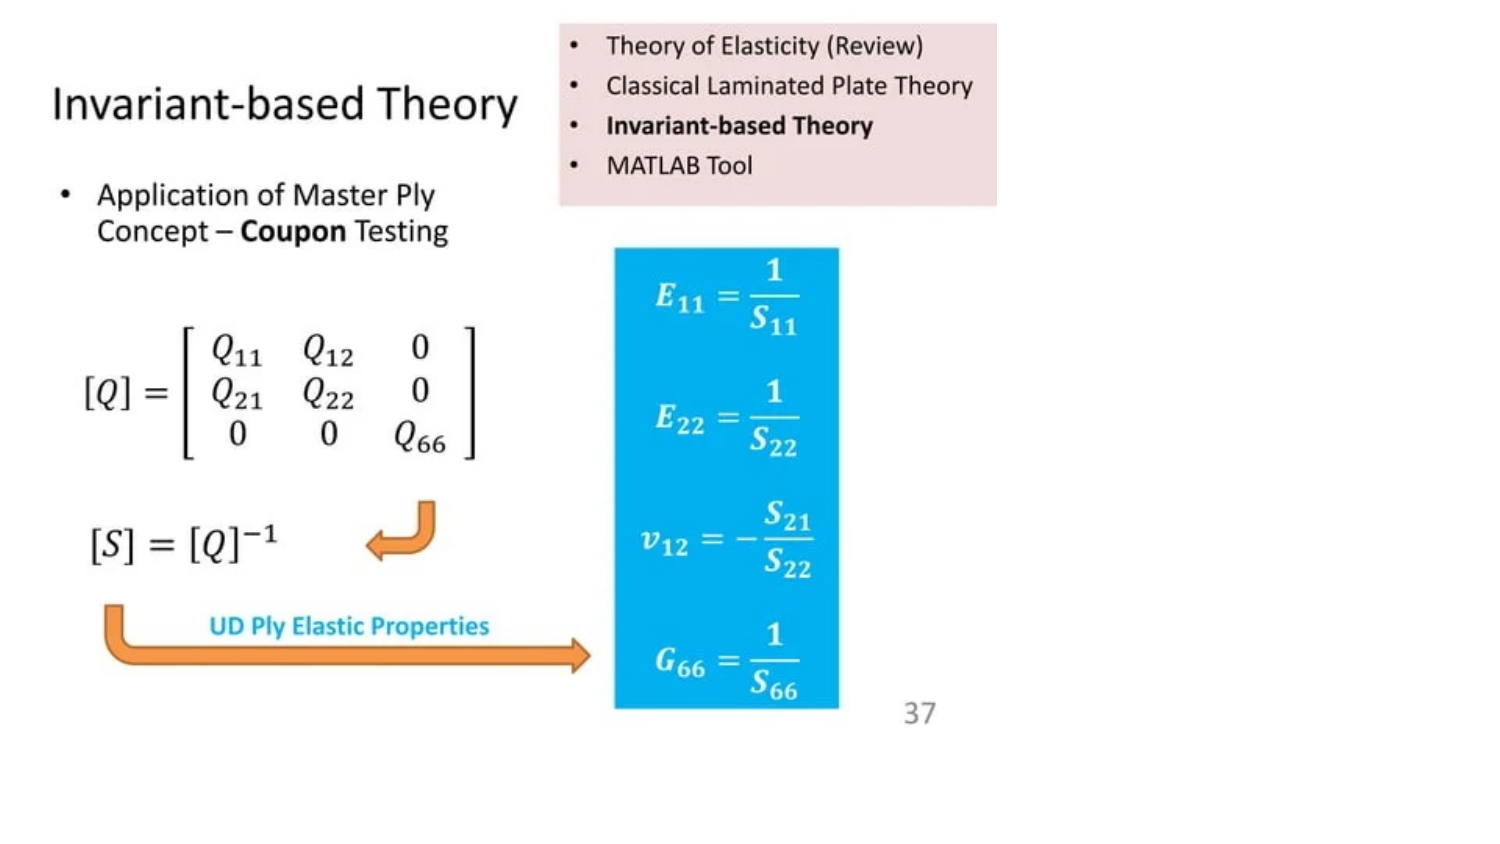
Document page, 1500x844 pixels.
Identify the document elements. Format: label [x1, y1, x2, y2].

picture [0, 0, 997, 748]
